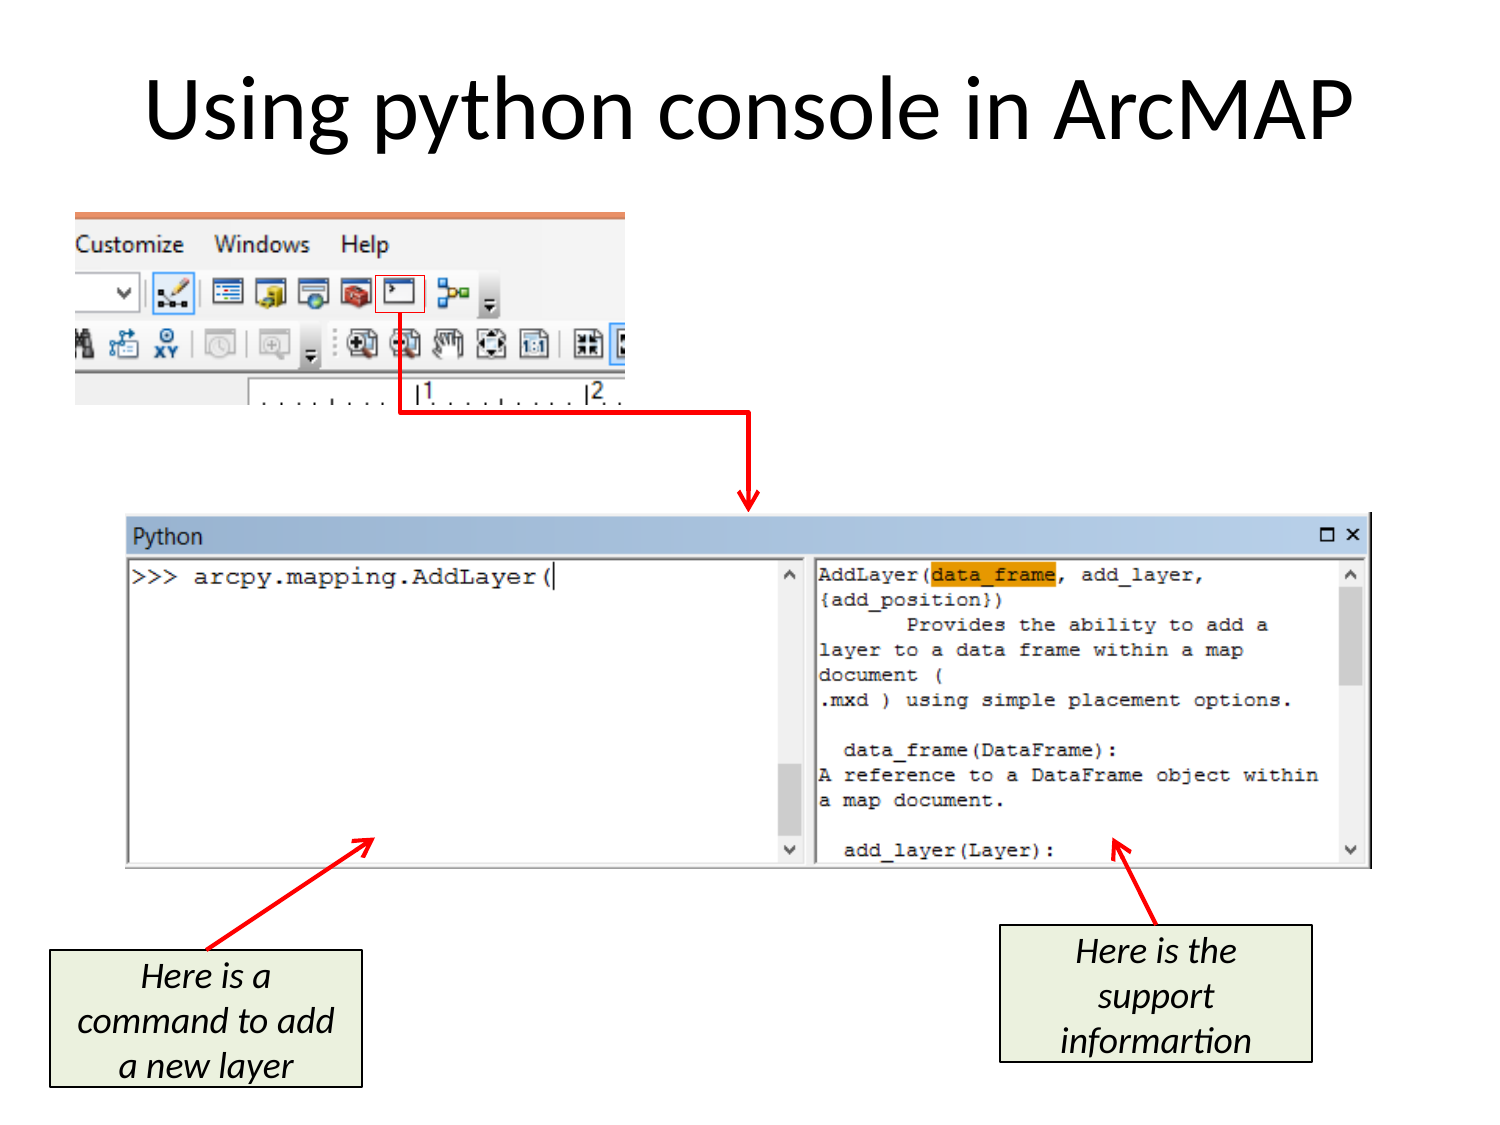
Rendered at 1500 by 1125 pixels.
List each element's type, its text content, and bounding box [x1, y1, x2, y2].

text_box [473, 237, 675, 510]
title Using python console in ArcMAP [112, 37, 1388, 279]
text_box Here is the support informartion [998, 923, 1314, 1064]
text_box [205, 837, 376, 951]
picture [124, 512, 1373, 869]
picture [74, 212, 625, 405]
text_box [1112, 837, 1157, 926]
text_box Here is a command to add a new layer [48, 948, 365, 1089]
